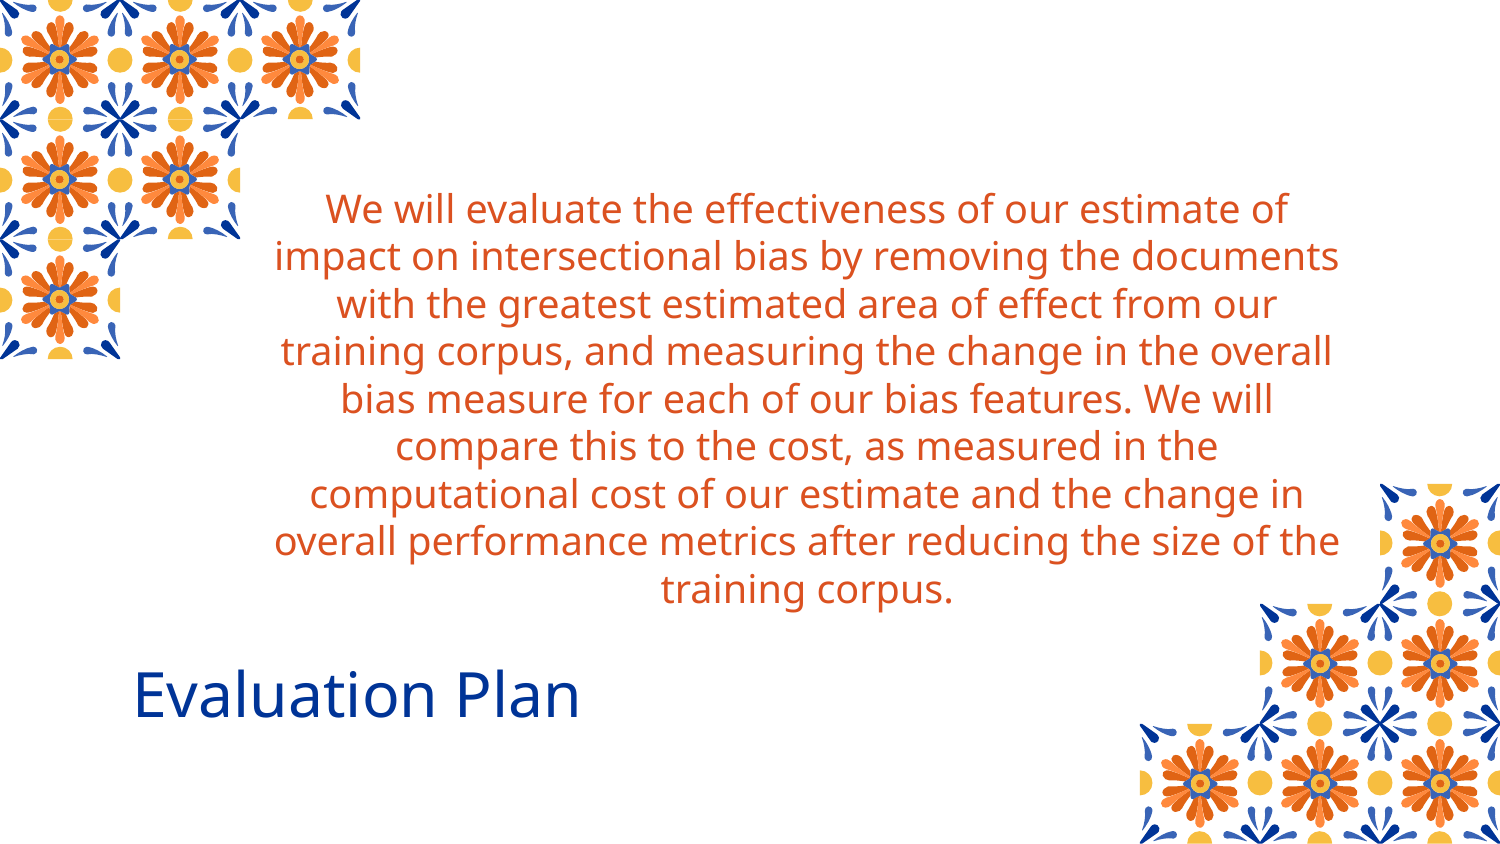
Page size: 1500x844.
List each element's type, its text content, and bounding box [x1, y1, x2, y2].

subtitle Evaluation Plan [117, 639, 1383, 770]
title We will evaluate the effectiveness of our estimate of impact on intersectional bias by removing the documents with the greatest estimated area of effect from our training corpus, and measuring the change in the overall bias measure for each of our bias features. We will compare this to the cost, as measured in the computational cost of our estimate and the change in overall performance metrics after reducing the size of the training corpus. [247, 168, 1368, 610]
